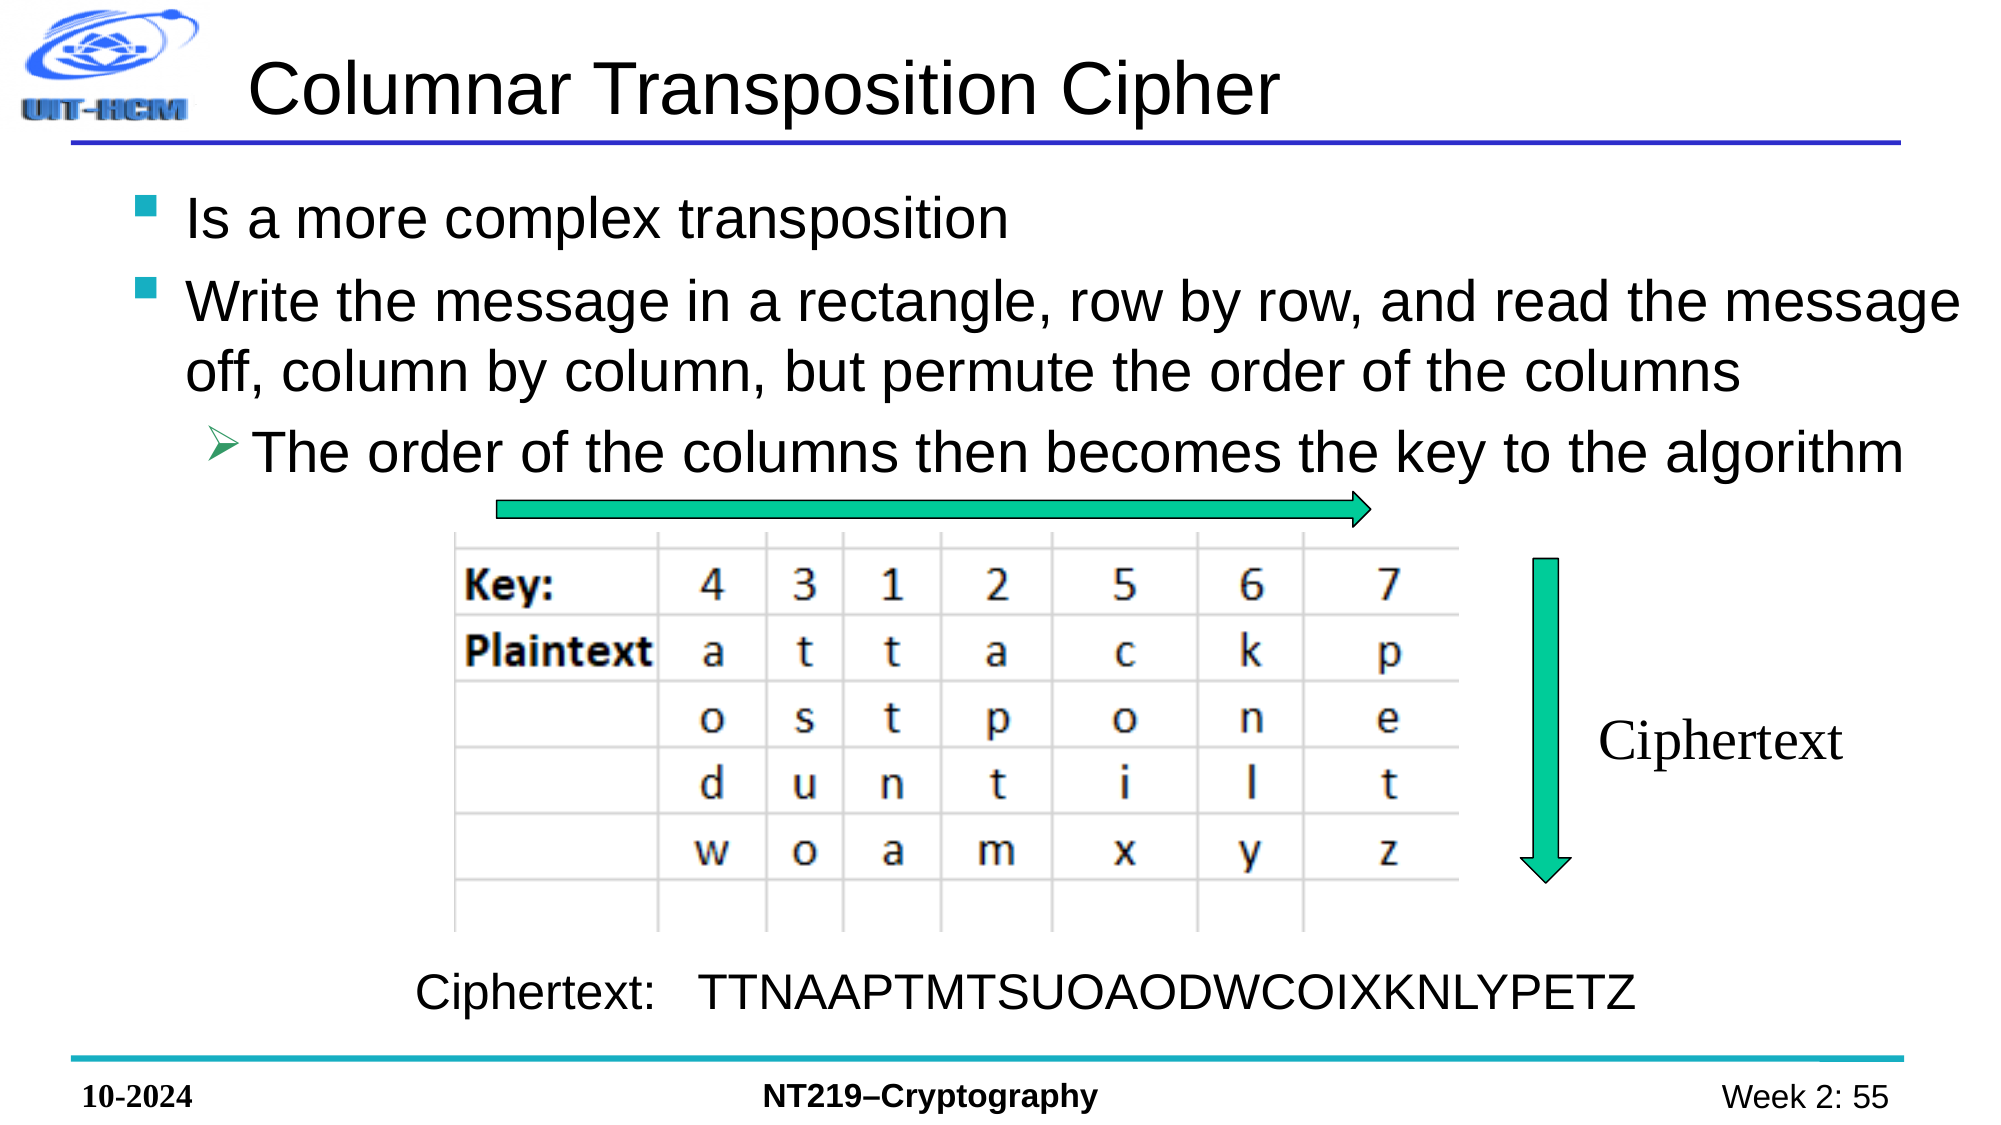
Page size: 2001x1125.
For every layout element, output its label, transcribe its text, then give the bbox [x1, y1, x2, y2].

list Ciphertext: TTNAAPTMTSUOAODWCOIXKNLYPETZ [324, 952, 1675, 1125]
title Columnar Transposition Cipher [232, 0, 1583, 172]
text_box Ciphertext [1583, 693, 1860, 779]
list Is a more complex transposition Write the message in a rectangle, row by row, and read the message off, column by column, but permute the order of the columns The order of the columns then becomes the key to the algorithm [114, 172, 1995, 826]
picture [0, 0, 221, 132]
text_box [496, 491, 1371, 528]
picture [453, 532, 1459, 933]
text_box [1520, 558, 1572, 884]
